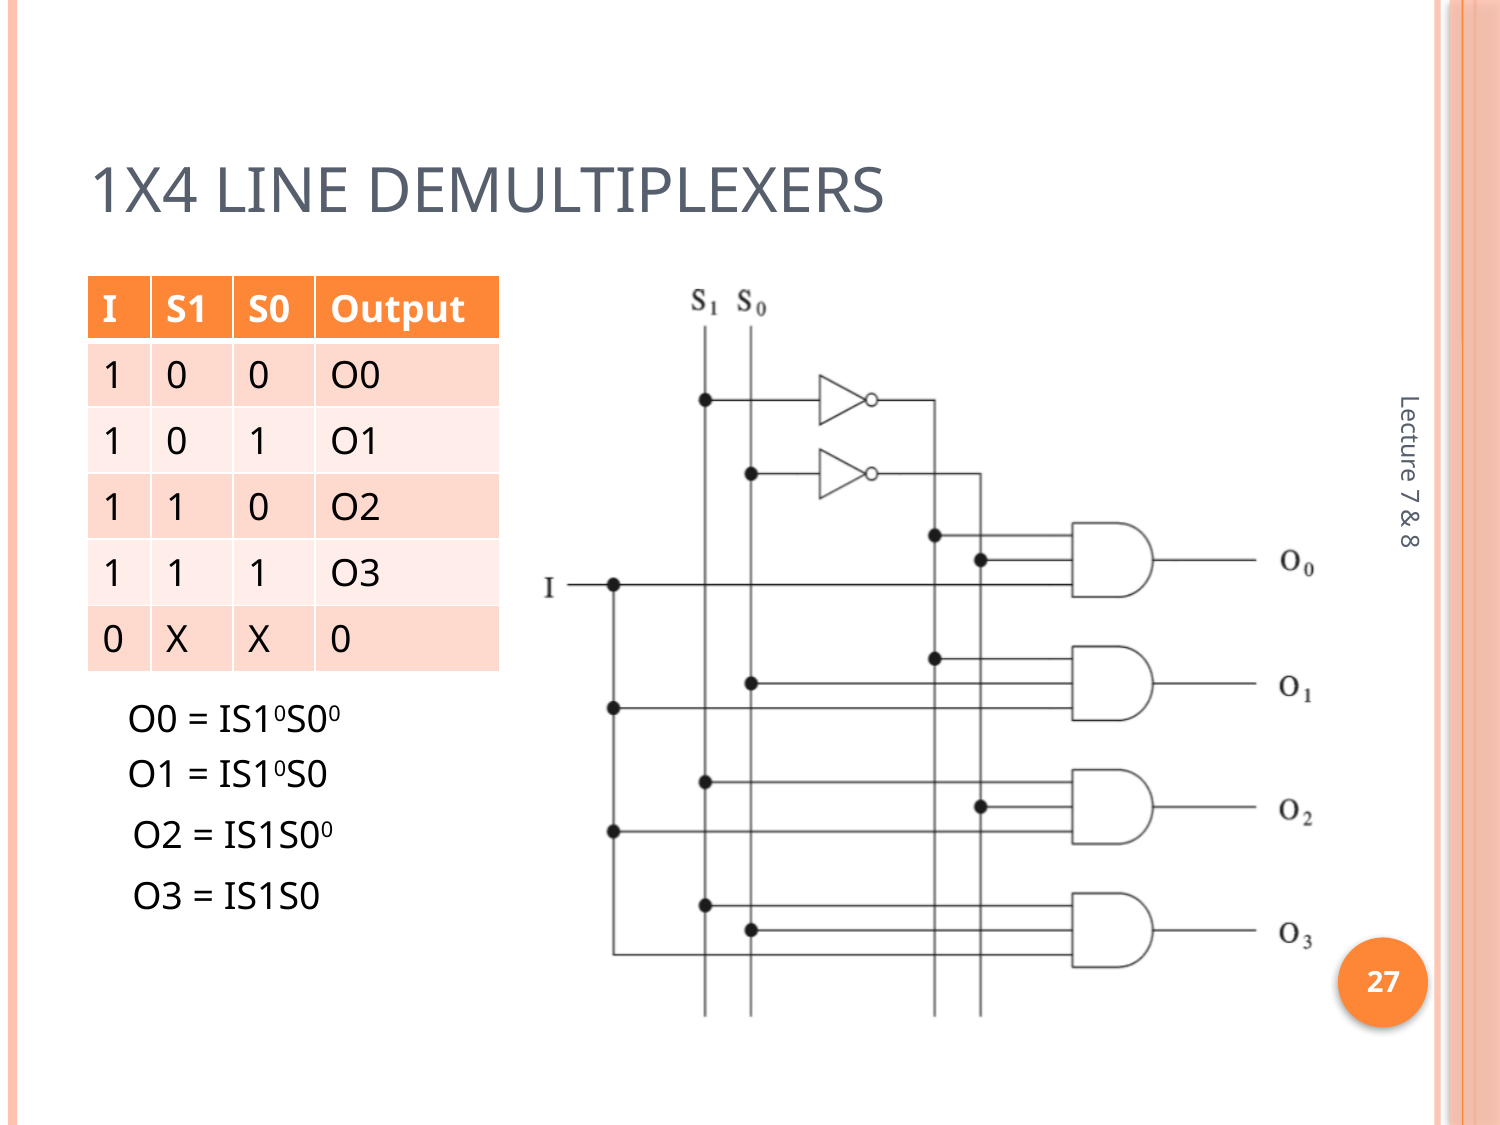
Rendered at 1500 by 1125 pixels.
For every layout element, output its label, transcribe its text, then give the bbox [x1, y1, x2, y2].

table_cell O3 [316, 540, 499, 605]
table_header I [88, 276, 150, 338]
table_cell O1 [316, 408, 499, 472]
table_cell 1 [88, 474, 150, 538]
table_cell 0 [152, 408, 232, 472]
title 1x4 line DeMultiplexers [75, 45, 1300, 233]
table_cell 1 [234, 408, 314, 472]
table_cell 1 [88, 540, 150, 605]
text_box O1 = IS10S0 [112, 742, 388, 803]
table_cell 0 [152, 344, 232, 406]
table_header S1 [152, 276, 232, 338]
table_cell O2 [316, 474, 499, 538]
picture [524, 274, 1331, 1035]
table_cell O0 [316, 344, 499, 406]
table_header S0 [234, 276, 314, 338]
footer Lecture 7 & 8 [1379, 380, 1440, 906]
table_cell 1 [234, 540, 314, 605]
table_cell 0 [234, 344, 314, 406]
table_cell 1 [152, 474, 232, 538]
text_box O2 = IS1S00 [117, 803, 393, 864]
table_cell 0 [316, 606, 499, 671]
table_cell 1 [152, 540, 232, 605]
table_cell 1 [88, 408, 150, 472]
text_box O0 = IS10S00 [112, 687, 388, 742]
text_box O3 = IS1S0 [117, 864, 393, 925]
table_cell 1 [88, 344, 150, 406]
slide_number 27 [1337, 940, 1434, 1027]
table_cell X [152, 606, 232, 671]
table_cell 0 [234, 474, 314, 538]
table_header Output [316, 276, 499, 338]
table_cell 0 [88, 606, 150, 671]
table_cell X [234, 606, 314, 671]
